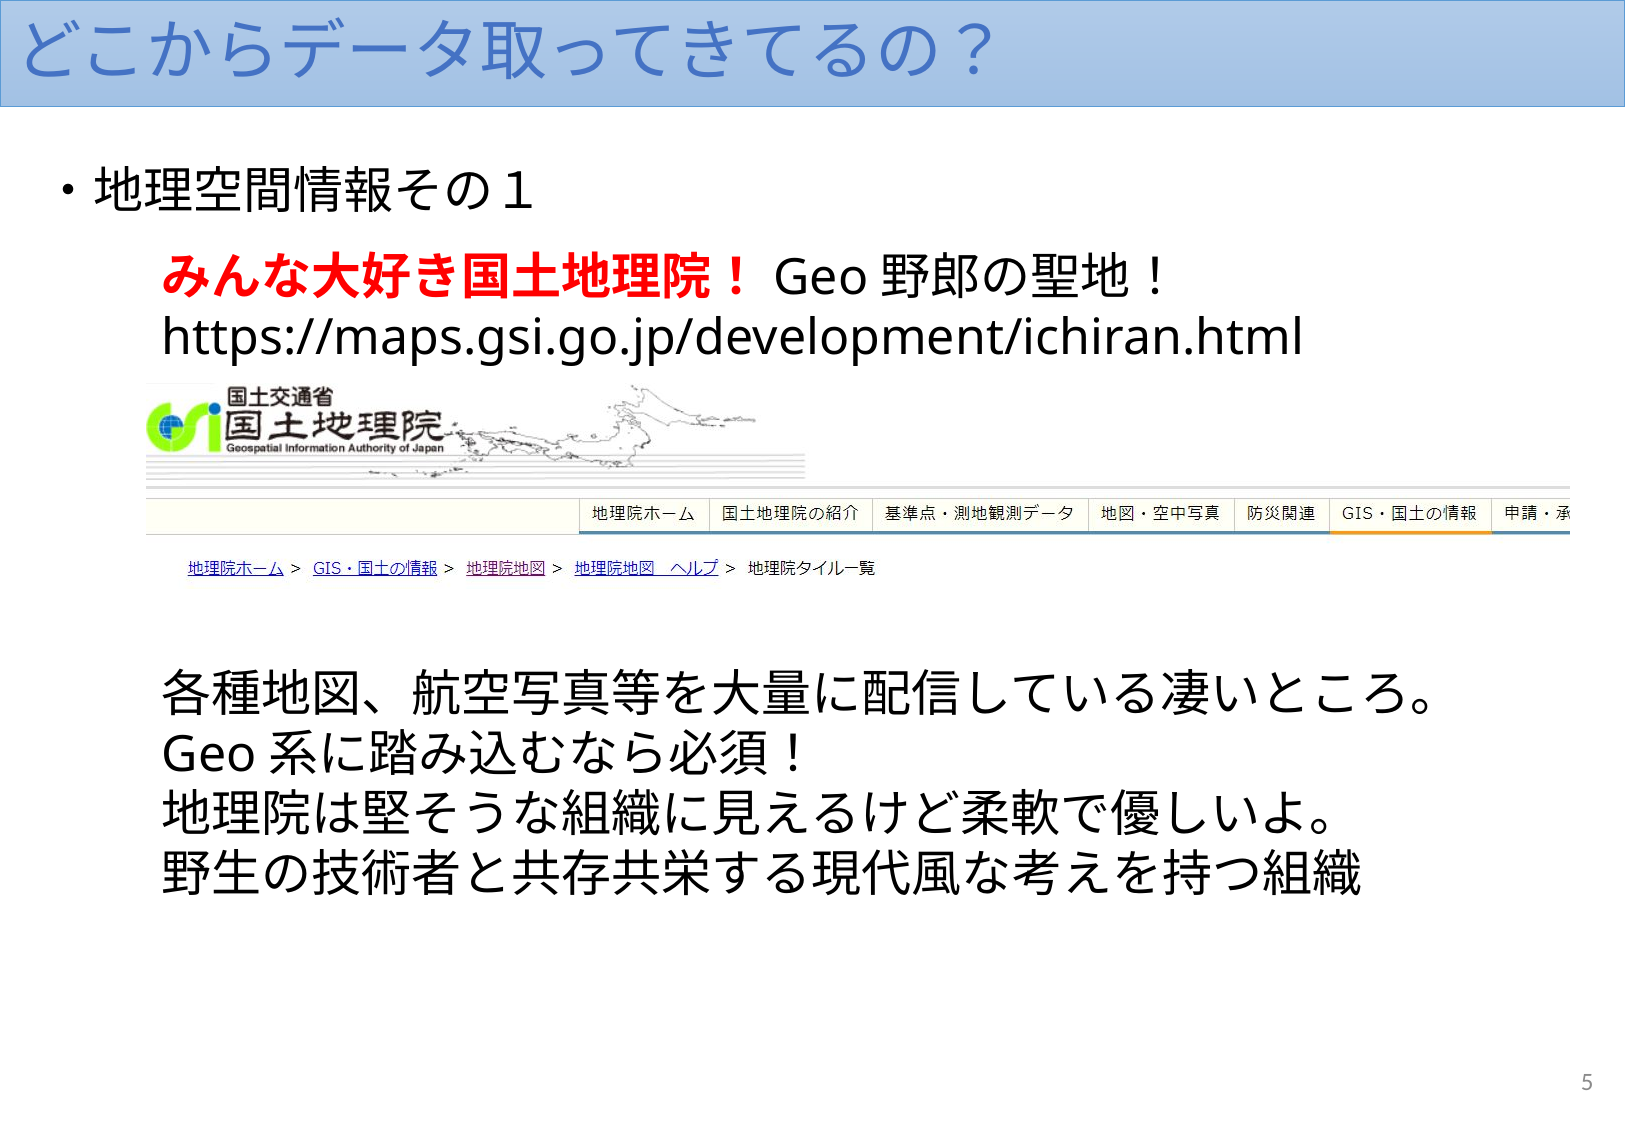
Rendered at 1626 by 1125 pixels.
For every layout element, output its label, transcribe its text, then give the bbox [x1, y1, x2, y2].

title どこからデータ取ってきてるの？ [0, 0, 1625, 107]
picture [146, 383, 1570, 590]
slide_number 5 [1242, 1050, 1609, 1111]
text_box 各種地図、航空写真等を大量に配信している凄いところ。 Geo系に踏み込むなら必須！ 地理院は堅そうな組織に見えるけど柔軟で優しいよ。 野生の技術者と共存共栄する現代風な考えを持つ組織 [146, 654, 1609, 909]
text_box ・地理空間情報その１ [28, 151, 1609, 227]
text_box みんな大好き国土地理院！Geo野郎の聖地！ https://maps.gsi.go.jp/development/ichiran.html [146, 237, 1609, 373]
